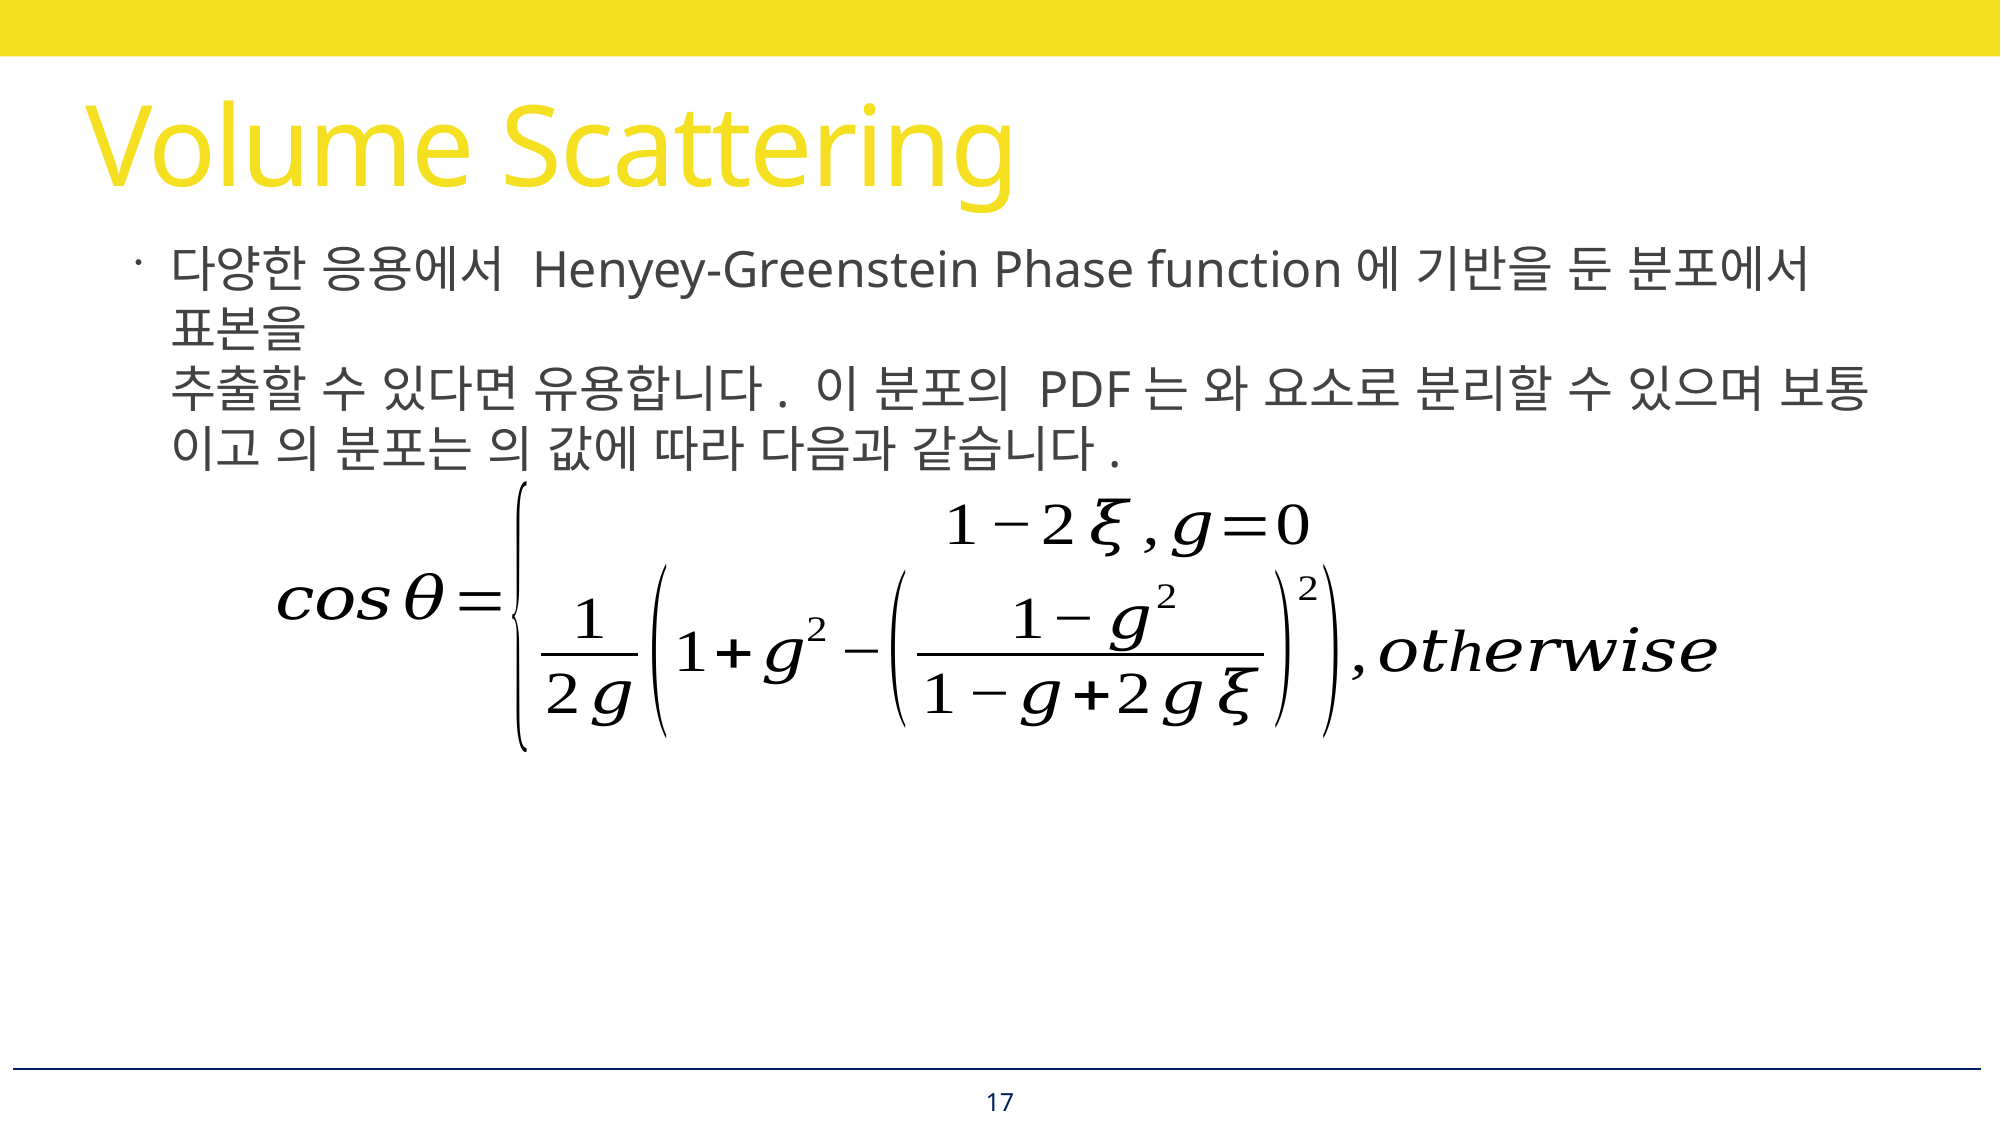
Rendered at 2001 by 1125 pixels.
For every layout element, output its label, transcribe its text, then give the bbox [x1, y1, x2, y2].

slide_number 17 [916, 1078, 1084, 1125]
title Volume Scattering [85, 89, 1915, 212]
